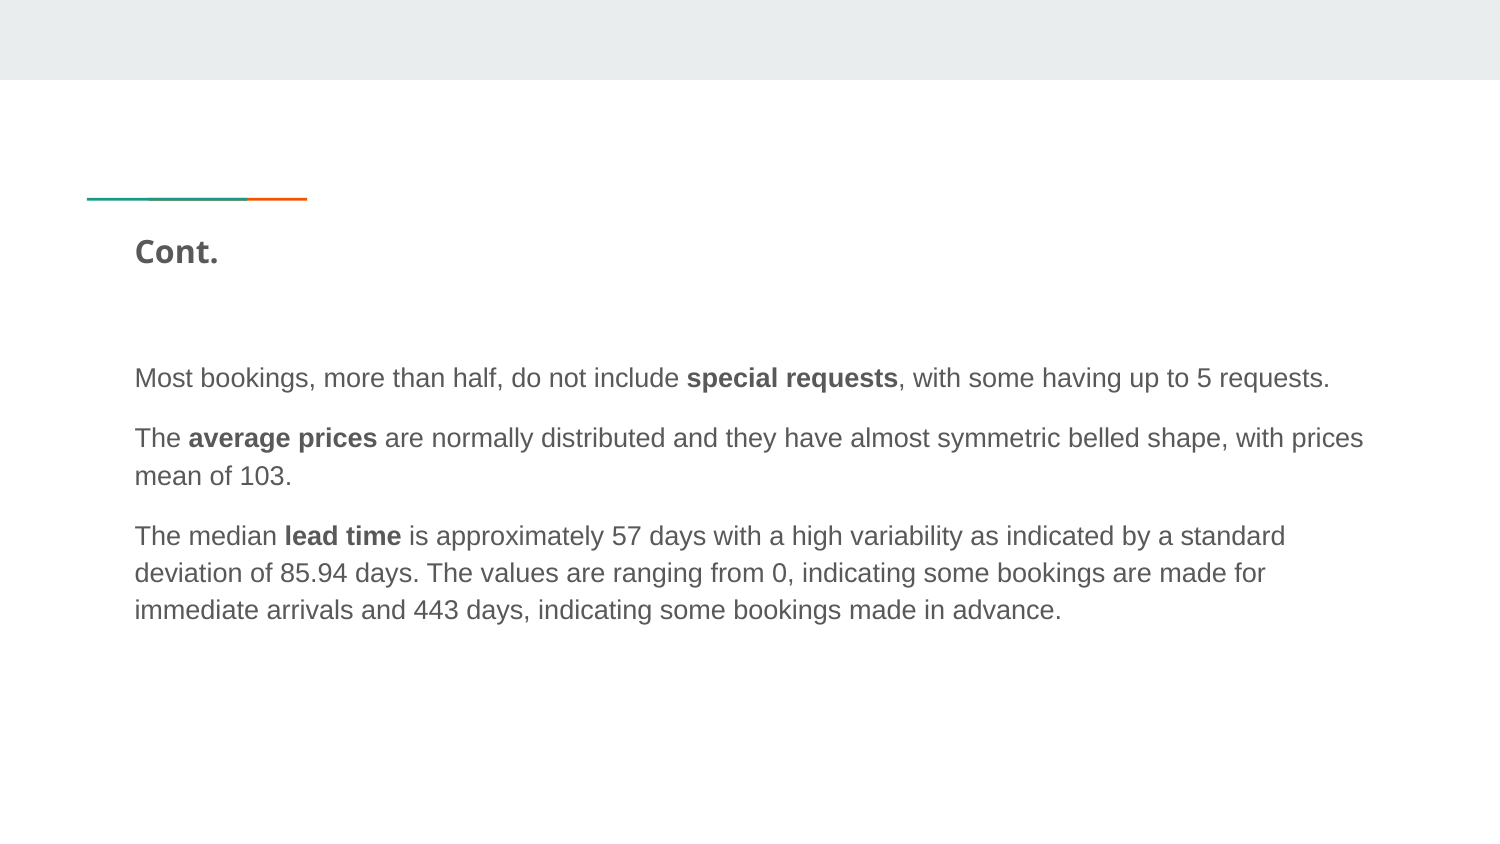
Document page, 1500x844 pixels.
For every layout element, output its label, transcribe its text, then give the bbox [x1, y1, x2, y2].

list Most bookings, more than half, do not include special requests, with some having up to 5 requests. The average prices are normally distributed and they have almost symmetric belled shape, with prices mean of 103. The median lead time is approximately 57 days with a high variability as indicated by a standard deviation of 85.94 days. The values are ranging from 0, indicating some bookings are made for immediate arrivals and 443 days, indicating some bookings made in advance. [119, 341, 1381, 712]
title Cont. [119, 216, 1381, 305]
